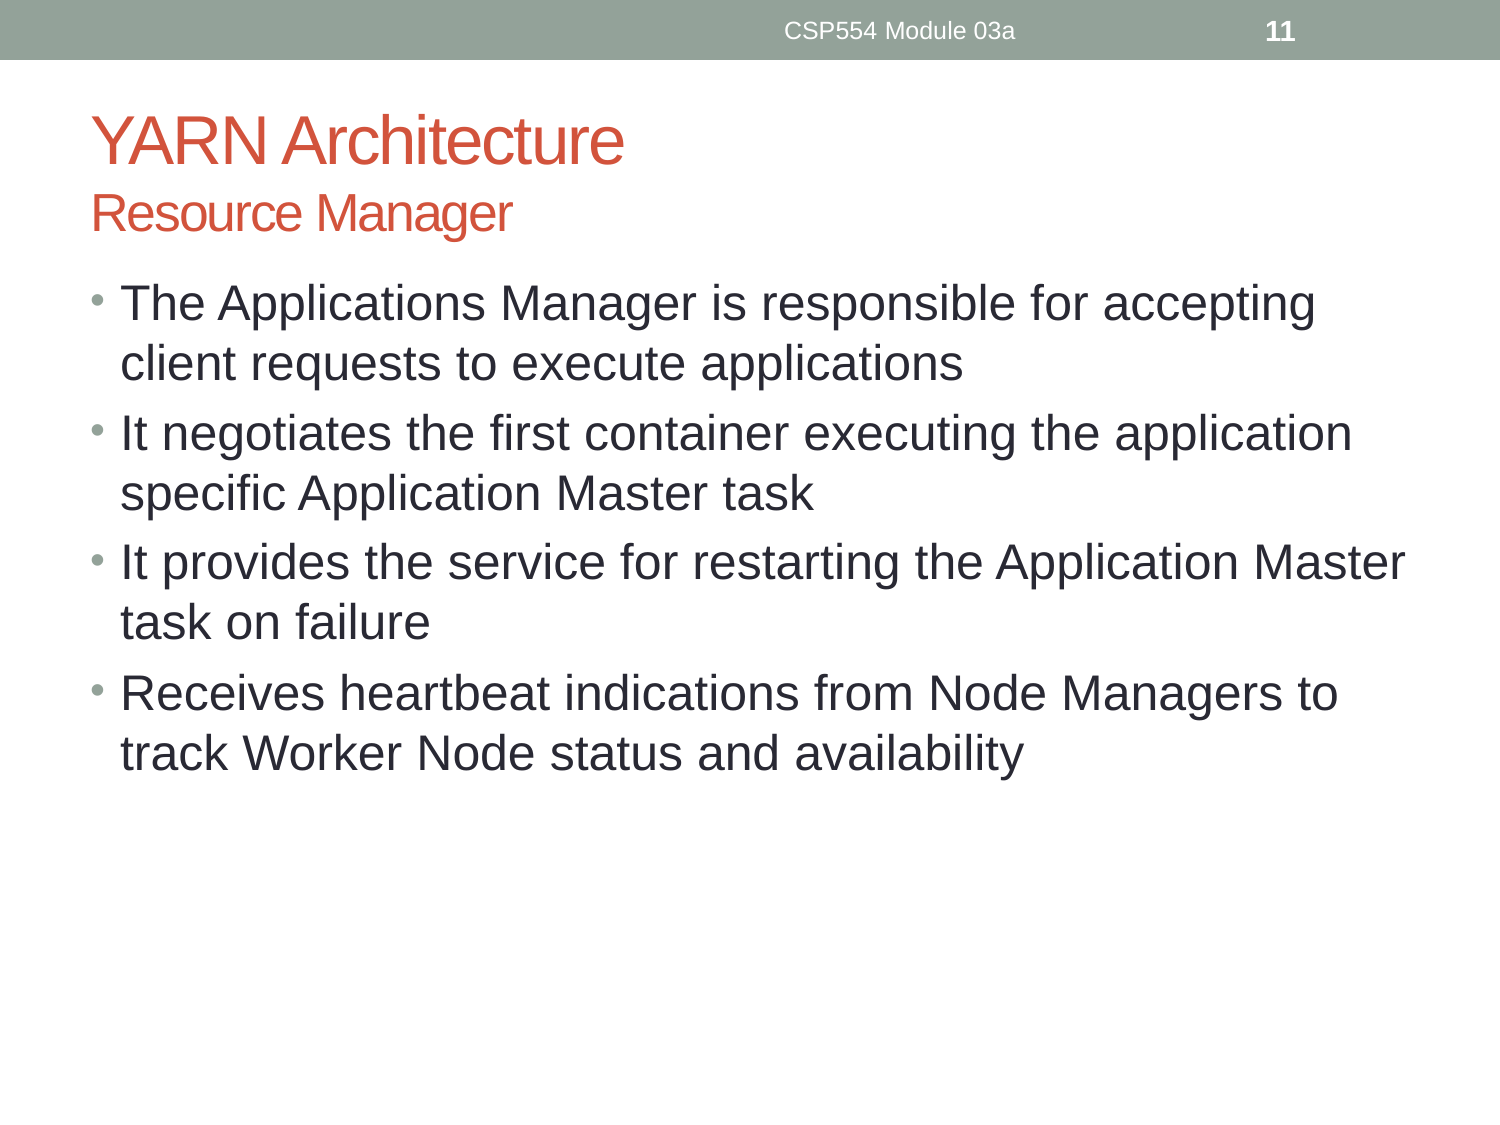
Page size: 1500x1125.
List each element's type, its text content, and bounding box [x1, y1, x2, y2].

title YARN Architecture Resource Manager [75, 87, 1425, 250]
footer CSP554 Module 03a [562, 3, 1238, 57]
list The Applications Manager is responsible for accepting client requests to execute applications It negotiates the first container executing the application specific Application Master task It provides the service for restarting the Application Master task on failure Receives heartbeat indications from Node Managers to track Worker Node status and availability [75, 262, 1425, 1063]
slide_number 11 [1250, 3, 1425, 57]
